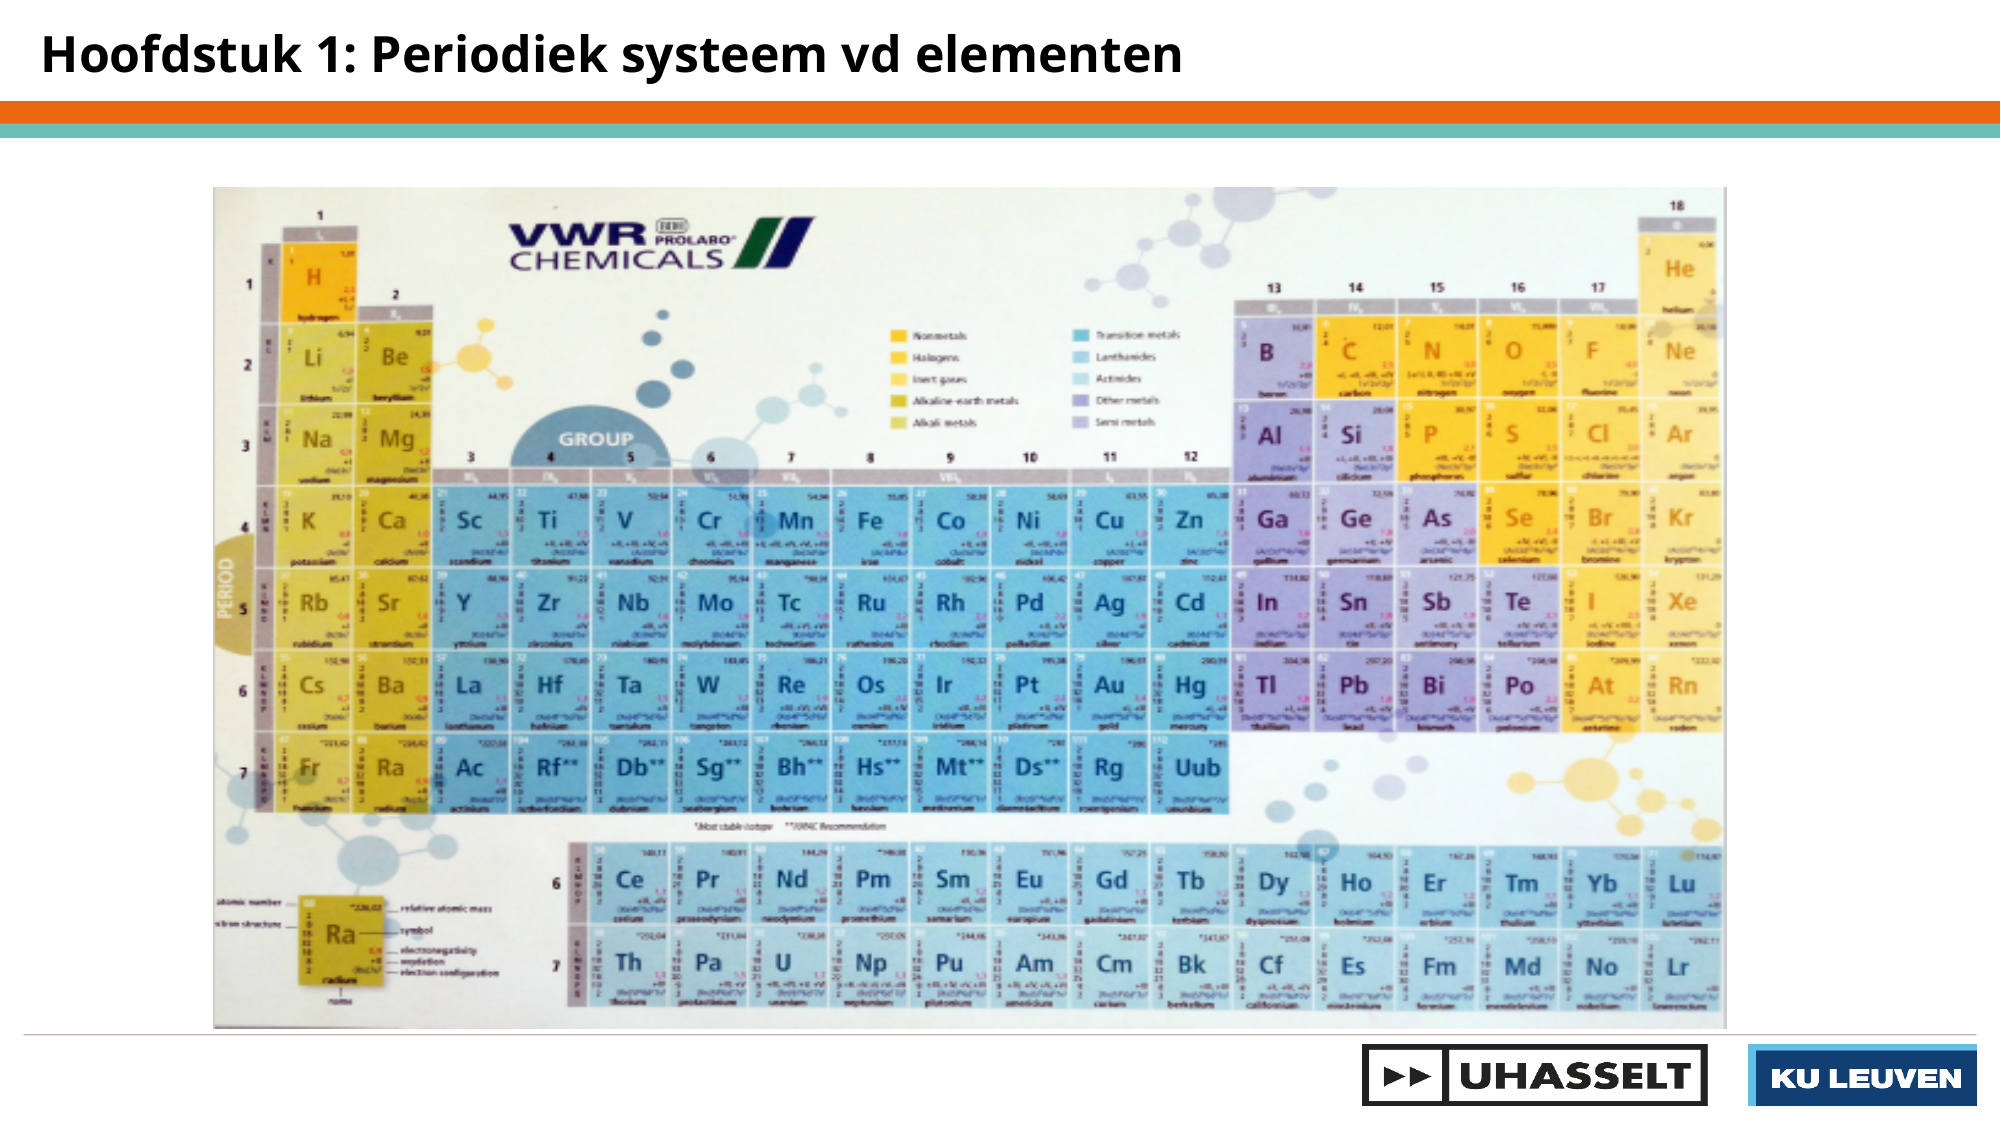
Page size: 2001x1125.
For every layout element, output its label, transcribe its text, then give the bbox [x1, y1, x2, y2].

picture [212, 187, 1727, 1030]
picture [1362, 1044, 1977, 1106]
title Hoofdstuk 1: Periodiek systeem vd elementen [25, 7, 1993, 98]
